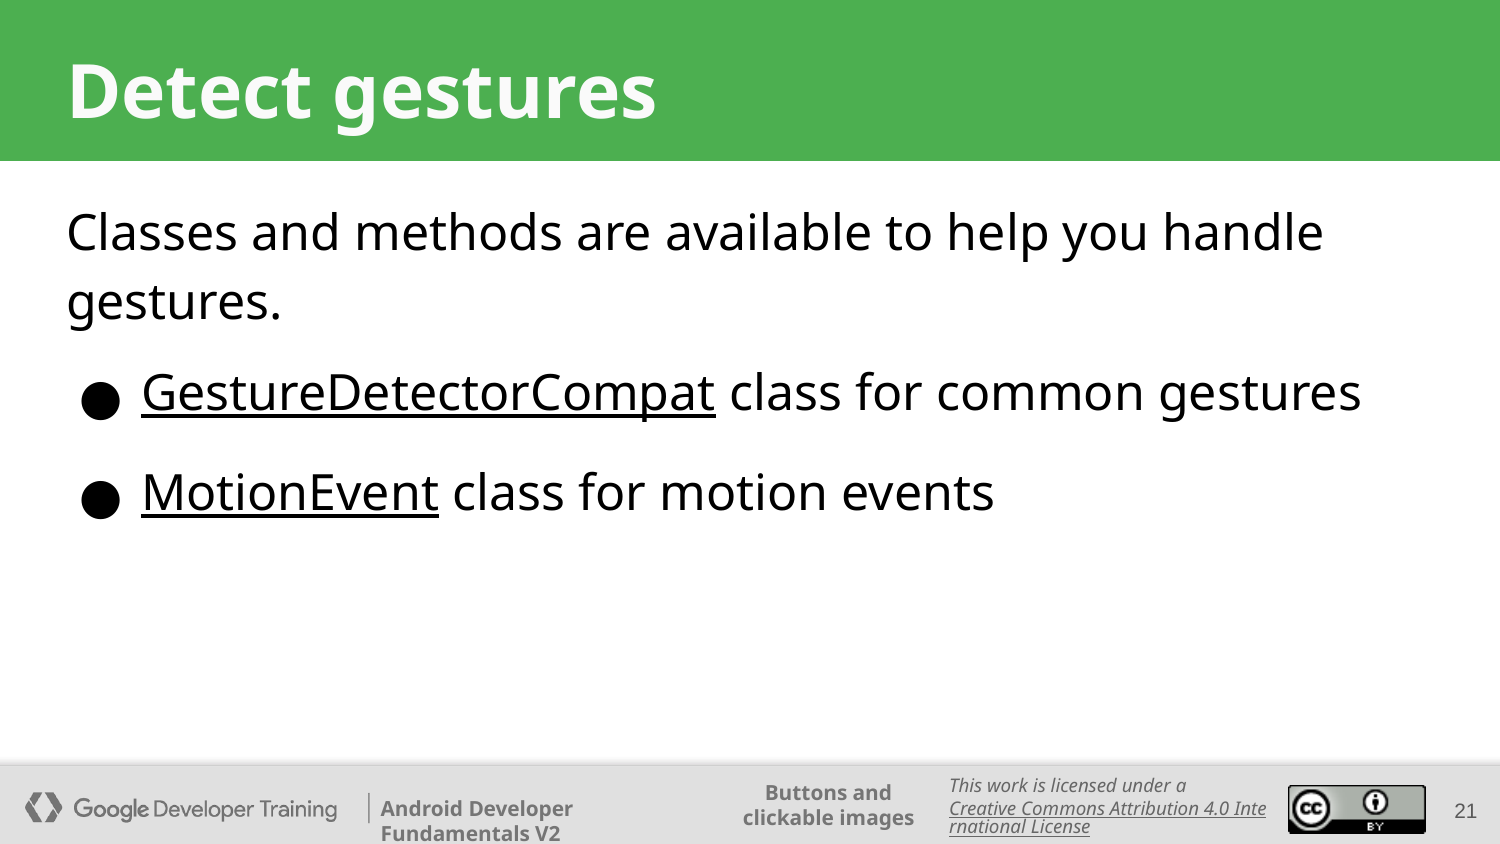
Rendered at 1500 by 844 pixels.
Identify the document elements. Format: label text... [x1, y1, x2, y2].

list Classes and methods are available to help you handle gestures. GestureDetectorCompat class for common gestures MotionEvent class for motion events [51, 176, 1449, 737]
title Detect gestures [51, 28, 1449, 122]
slide_number ‹#› [1402, 777, 1493, 842]
picture [0, 161, 1500, 844]
